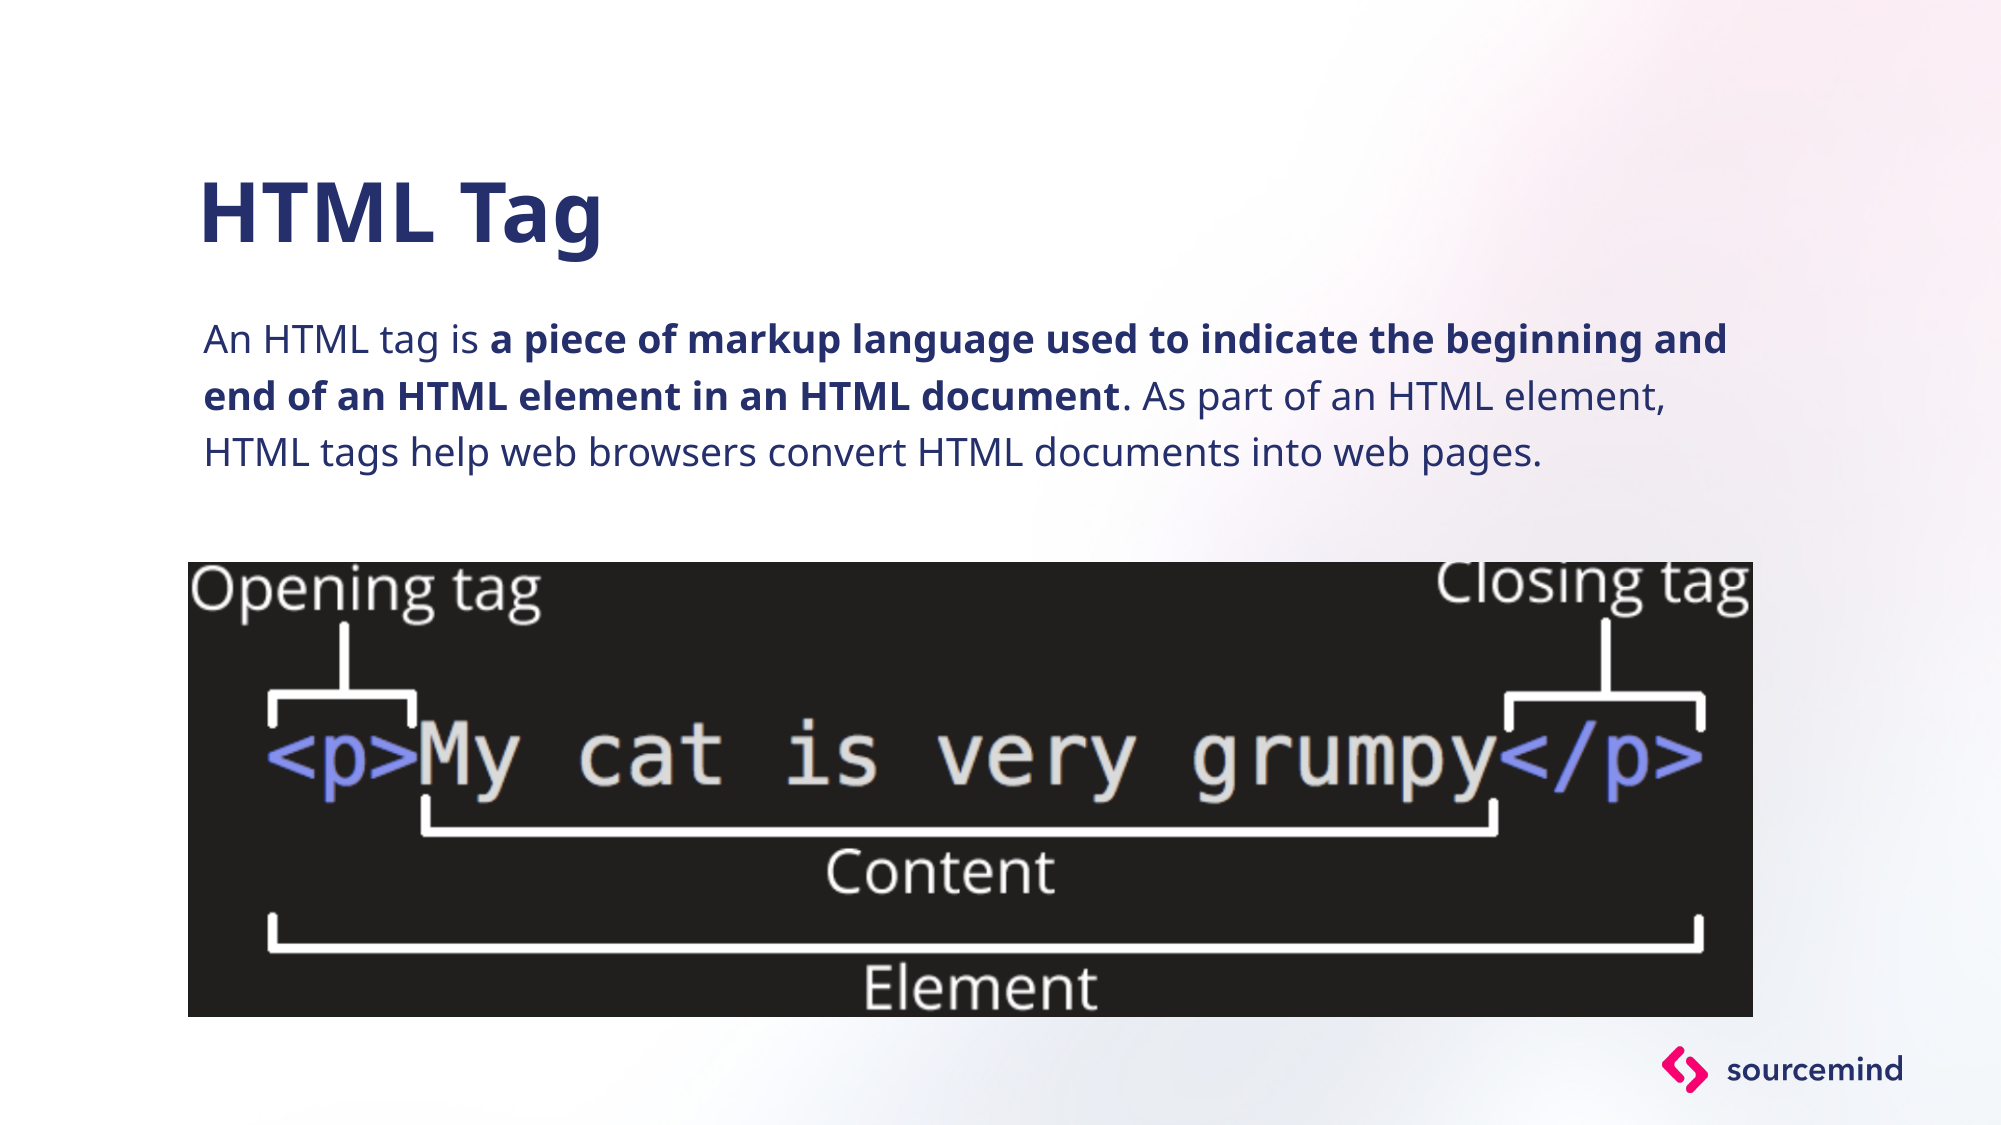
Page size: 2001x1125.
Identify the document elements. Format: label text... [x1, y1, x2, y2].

title HTML Tag [114, 151, 1869, 377]
picture [188, 562, 1753, 1017]
picture [1661, 1045, 1902, 1094]
list An HTML tag is a piece of markup language used to indicate the beginning and end of an HTML element in an HTML document. As part of an HTML element, HTML tags help web browsers convert HTML documents into web pages. [188, 297, 1753, 537]
